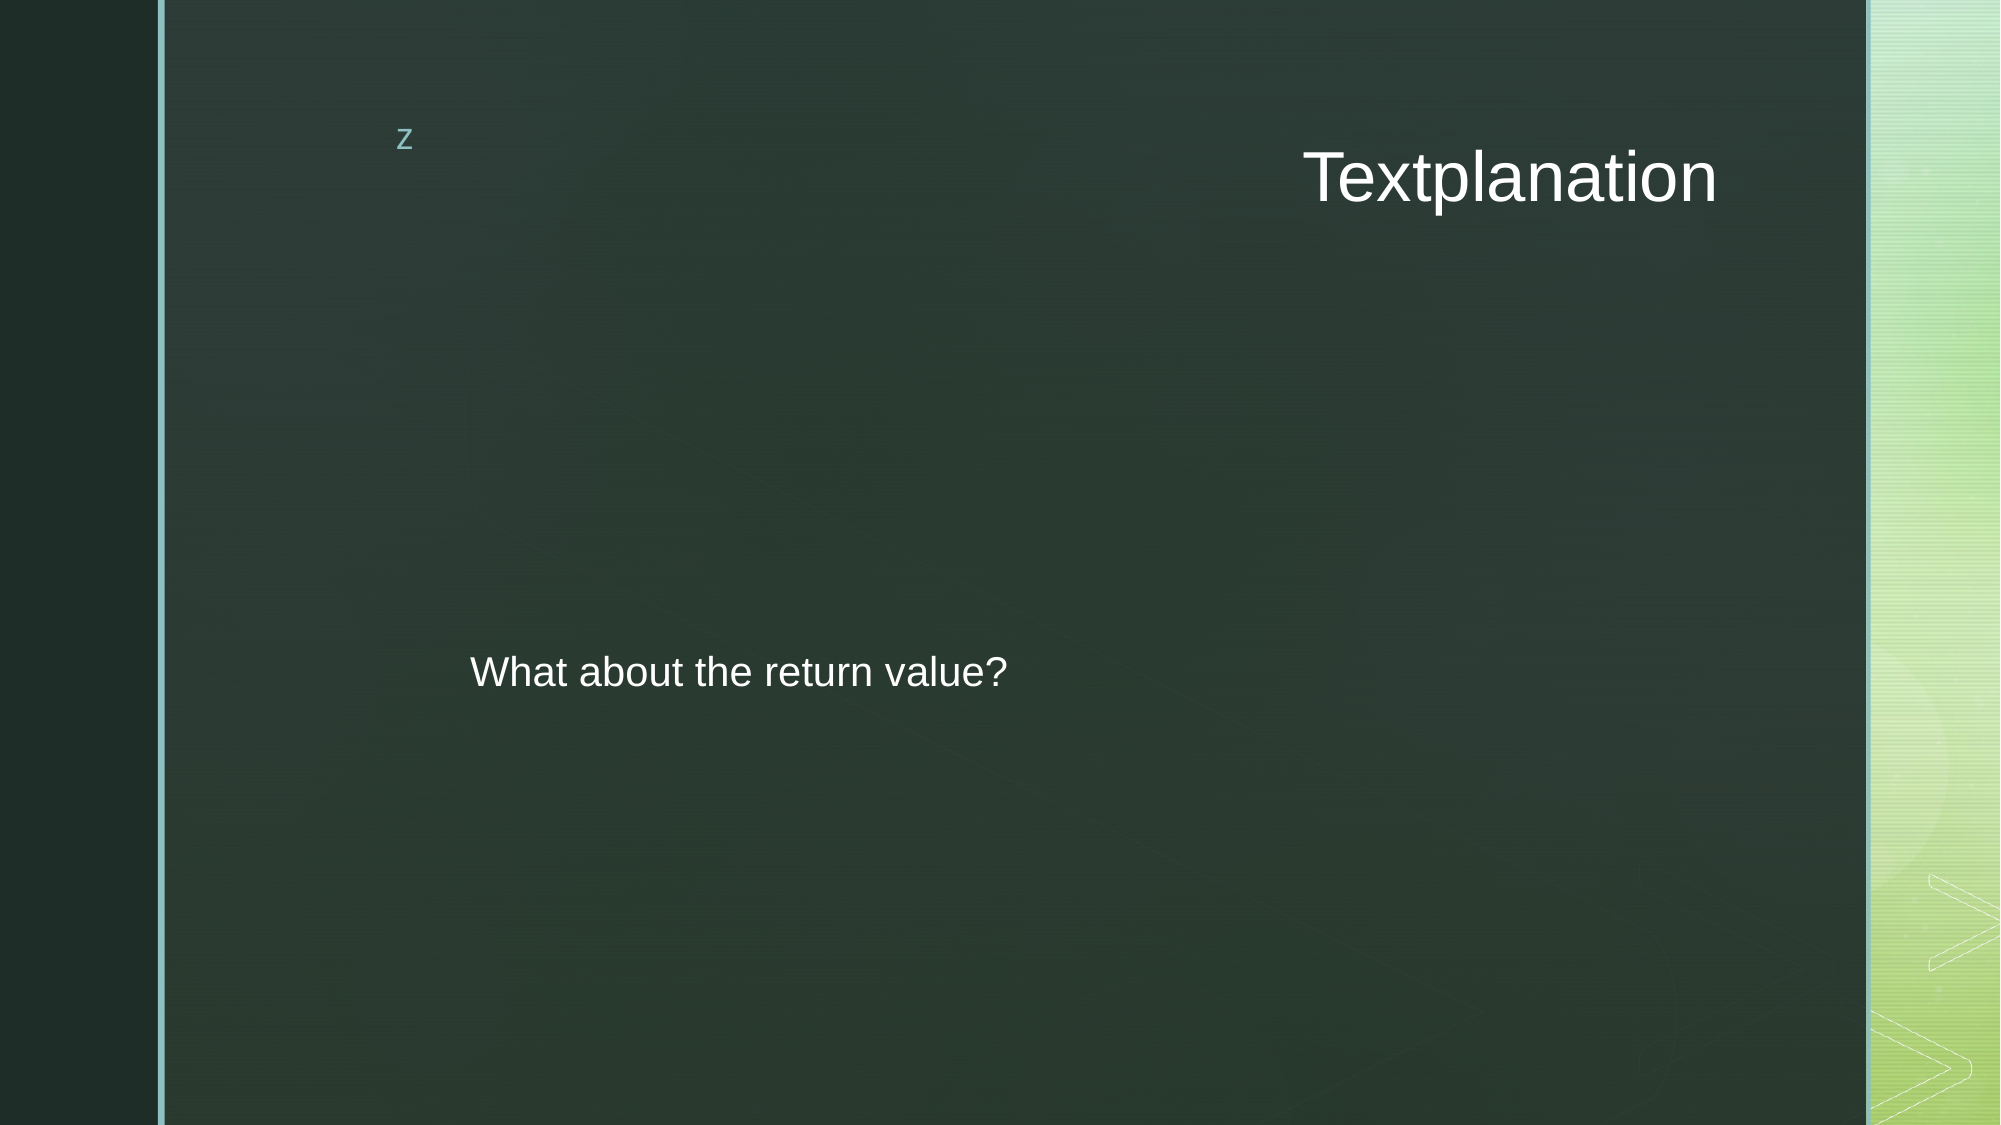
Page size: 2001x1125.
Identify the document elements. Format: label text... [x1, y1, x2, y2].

picture [1871, 0, 2001, 1125]
list What about the return value? [454, 336, 1734, 993]
title Textplanation [428, 132, 1734, 310]
